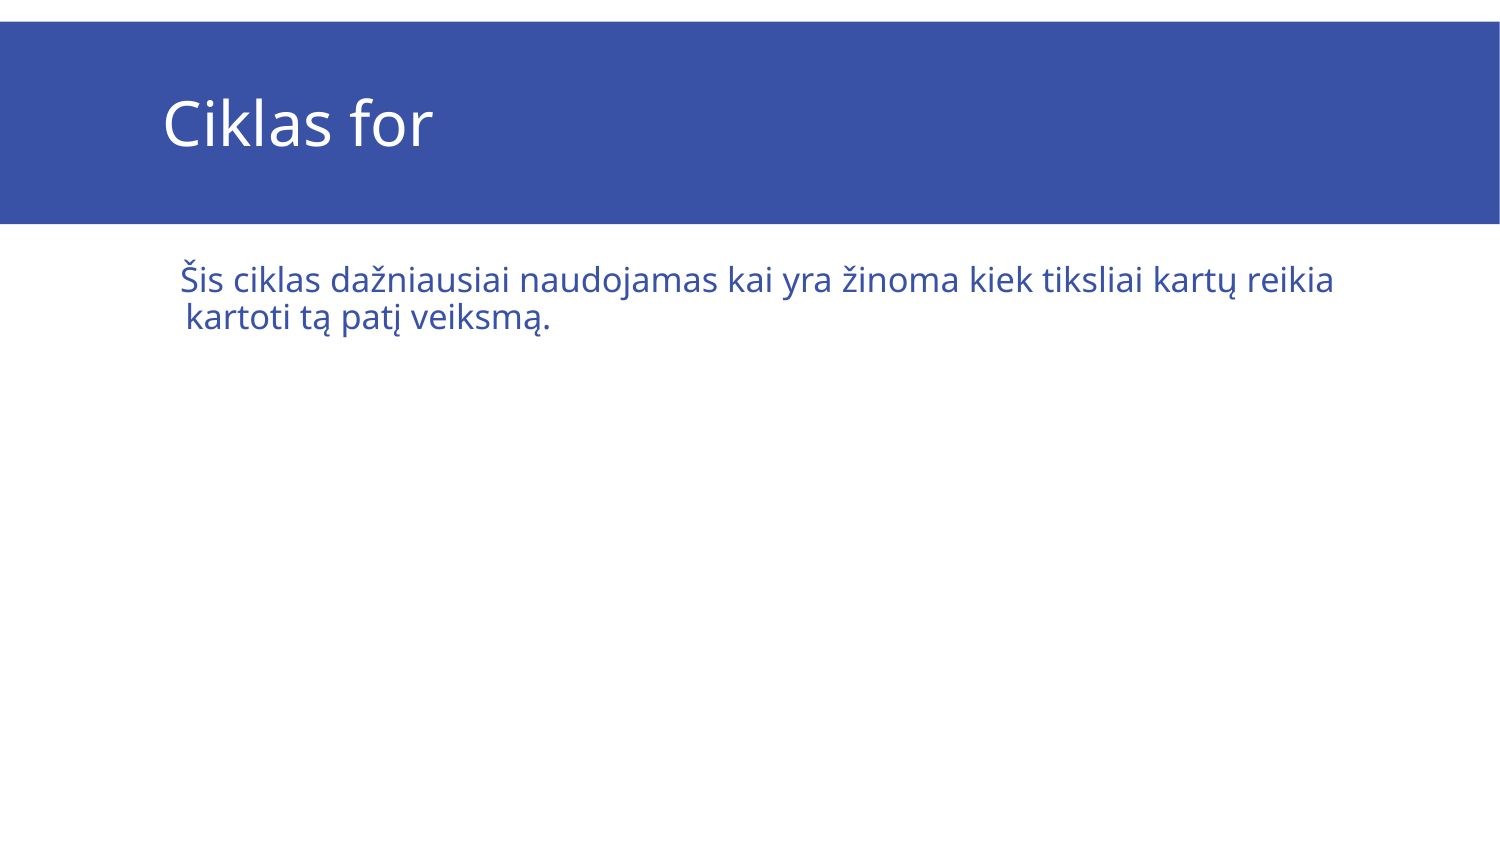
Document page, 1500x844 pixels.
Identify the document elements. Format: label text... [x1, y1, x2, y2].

title Ciklas for [147, 34, 1352, 221]
list Šis ciklas dažniausiai naudojamas kai yra žinoma kiek tiksliai kartų reikia kartoti tą patį veiksmą. [147, 247, 1352, 765]
